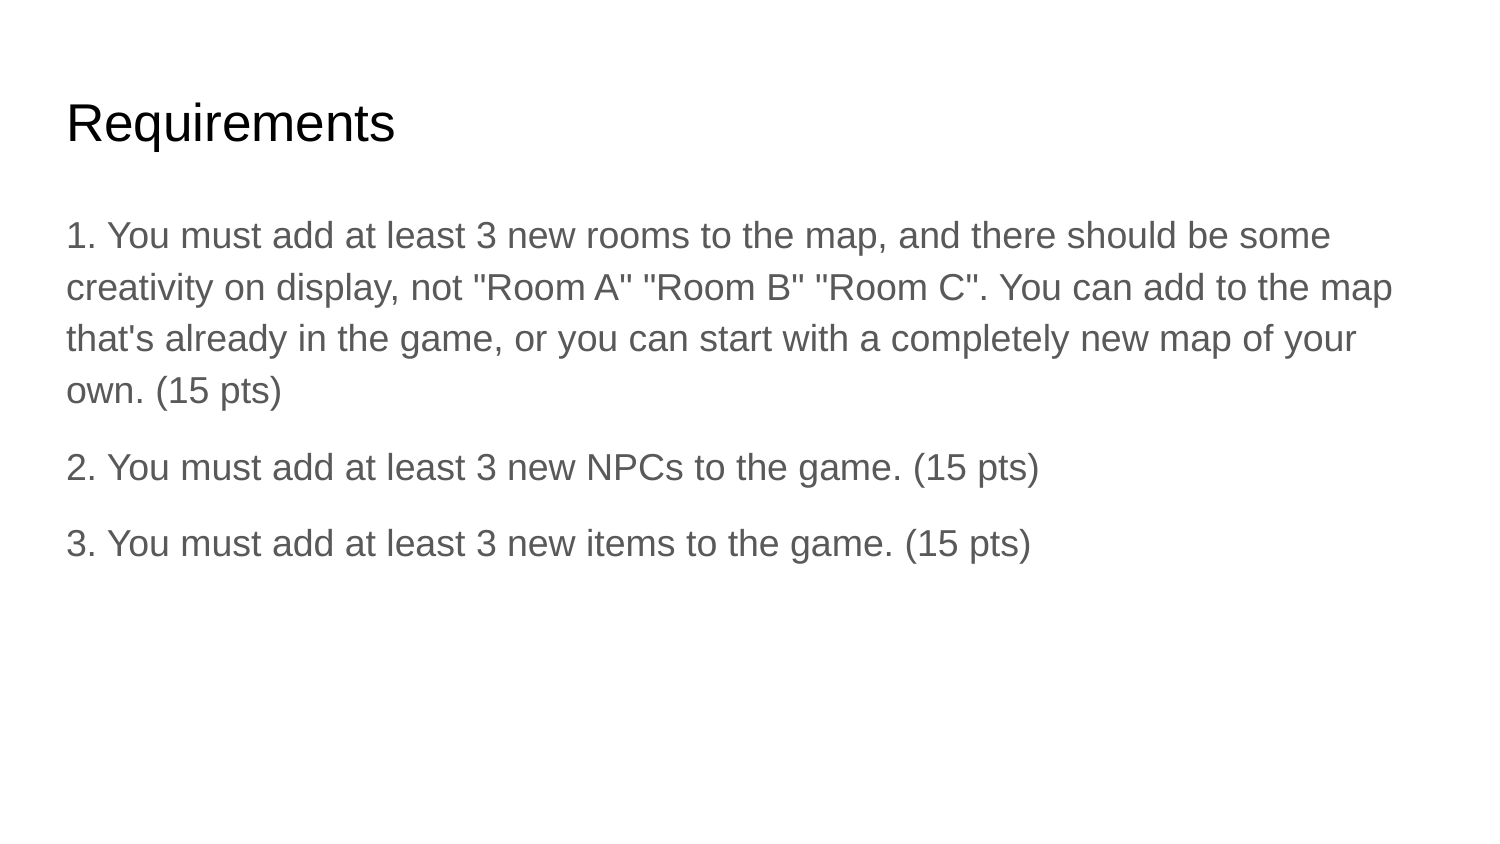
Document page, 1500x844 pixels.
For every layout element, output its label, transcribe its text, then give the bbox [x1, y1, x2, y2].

title Requirements [51, 72, 1449, 167]
list 1. You must add at least 3 new rooms to the map, and there should be some creativity on display, not "Room A" "Room B" "Room C". You can add to the map that's already in the game, or you can start with a completely new map of your own. (15 pts) 2. You must add at least 3 new NPCs to the game. (15 pts) 3. You must add at least 3 new items to the game. (15 pts) [51, 189, 1449, 750]
